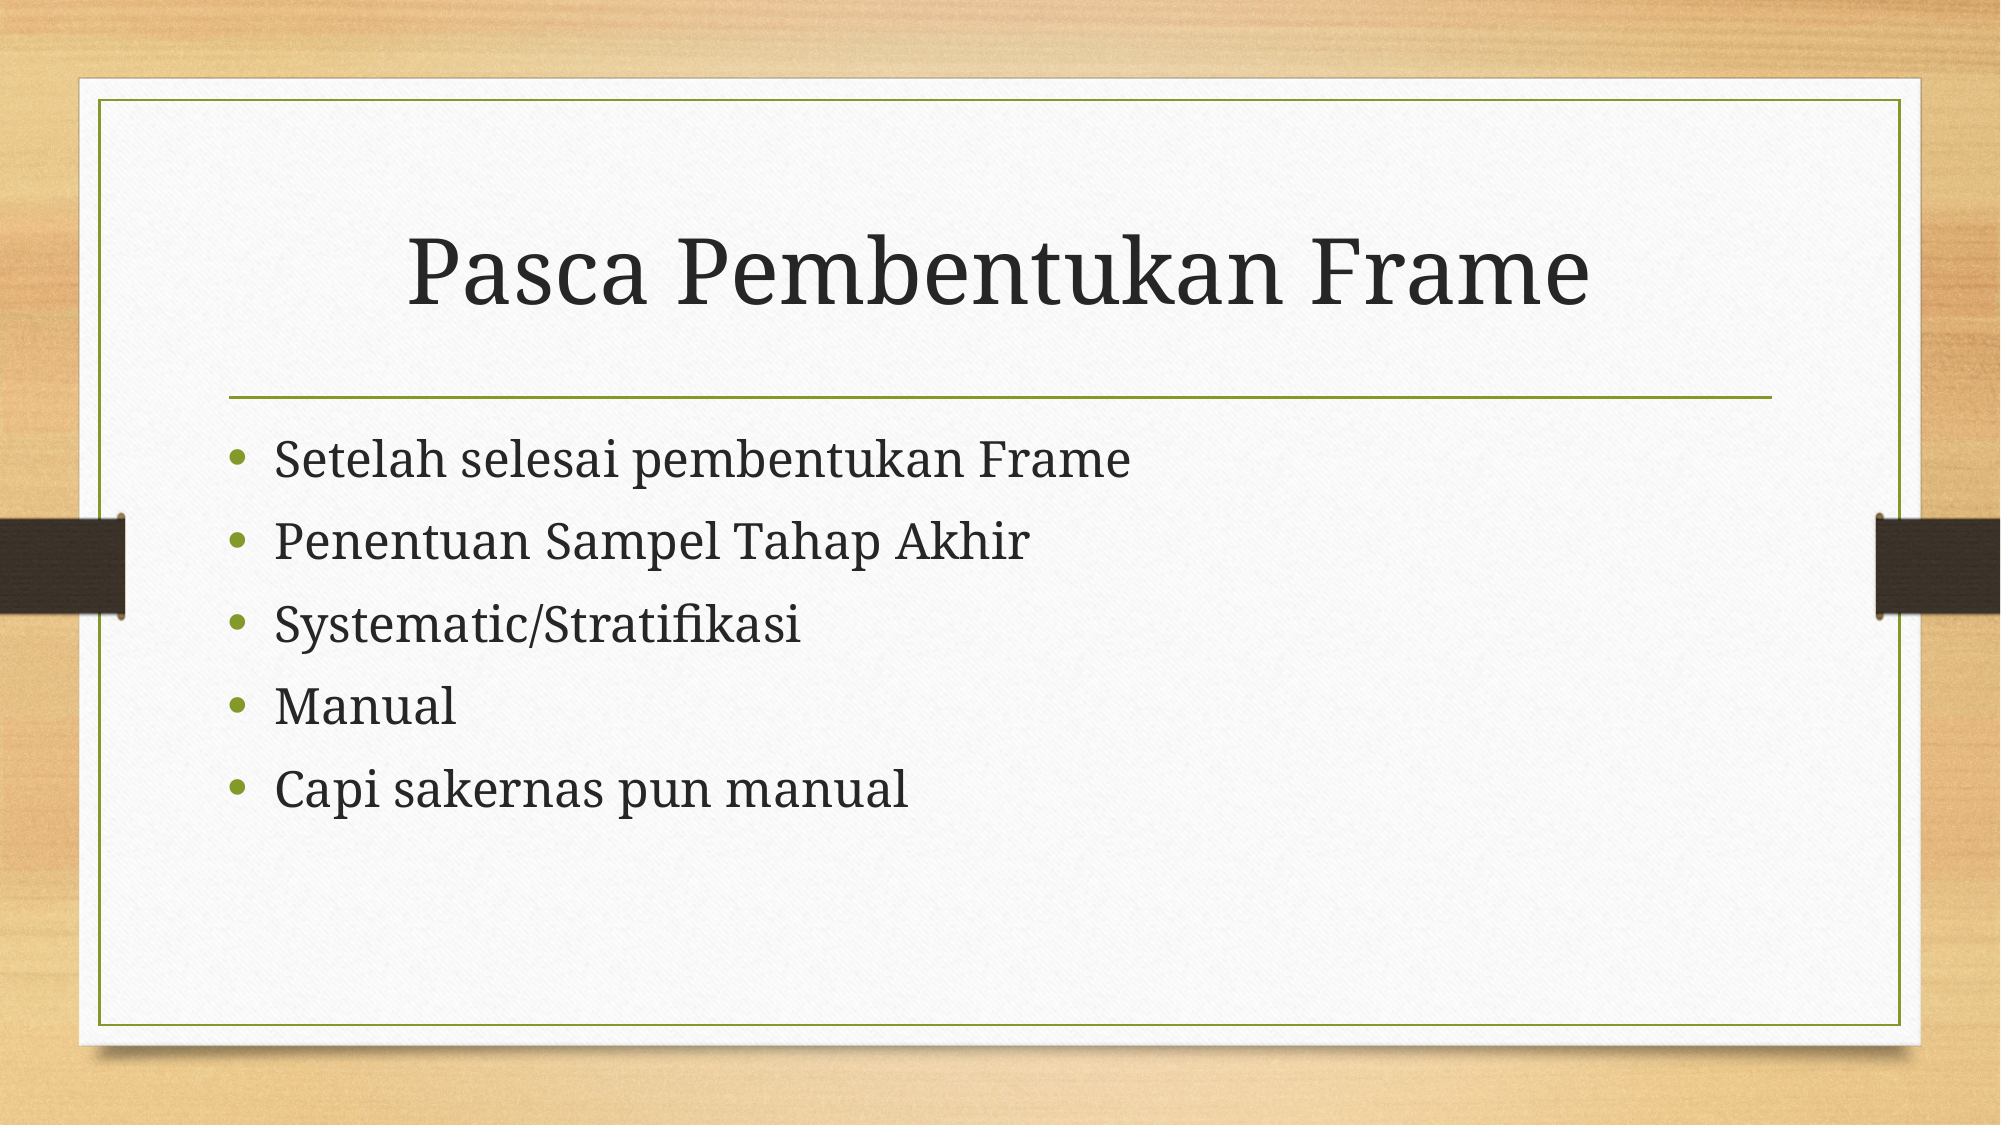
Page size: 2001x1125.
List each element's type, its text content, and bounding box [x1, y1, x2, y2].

title Pasca Pembentukan Frame [212, 161, 1788, 375]
list Setelah selesai pembentukan Frame Penentuan Sampel Tahap Akhir Systematic/Stratifikasi Manual Capi sakernas pun manual [212, 419, 1788, 964]
picture [0, 0, 2001, 1125]
